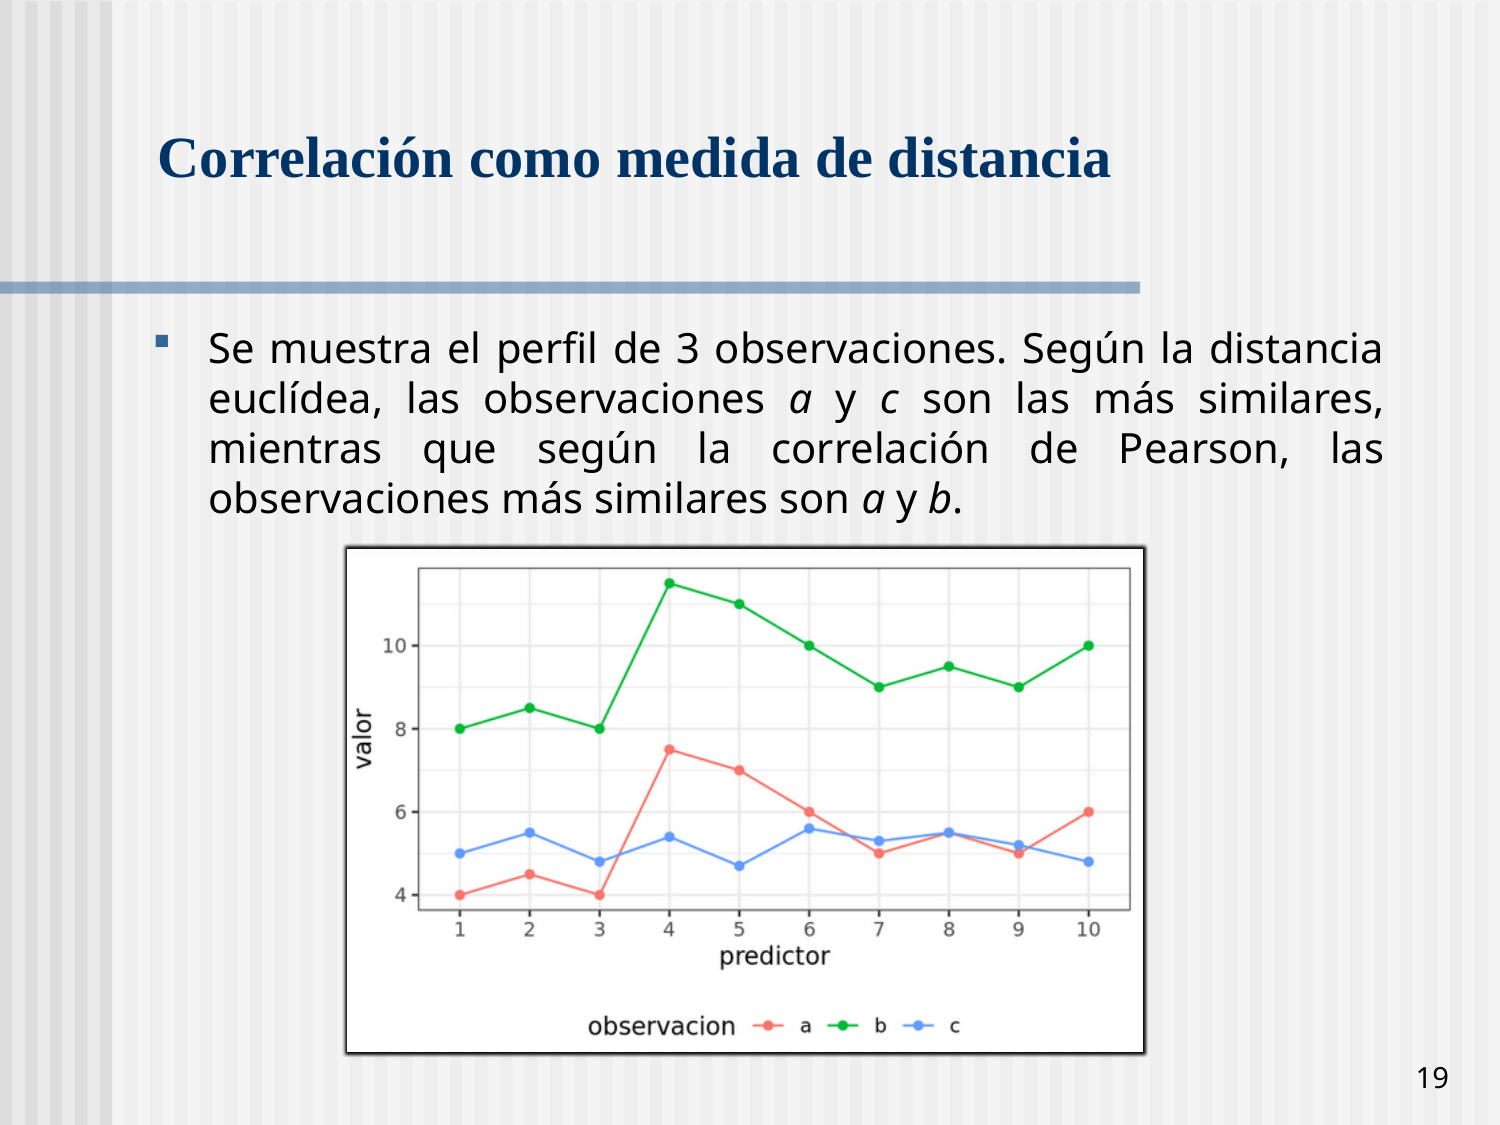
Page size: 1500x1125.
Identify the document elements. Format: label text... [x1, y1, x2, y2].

picture [347, 549, 1143, 1052]
slide_number 19 [1151, 1031, 1465, 1107]
title Correlación como medida de distancia [142, 109, 1482, 267]
list Se muestra el perfil de 3 observaciones. Según la distancia euclídea, las observaciones a y c son las más similares, mientras que según la correlación de Pearson, las observaciones más similares son a y b. [137, 314, 1400, 968]
